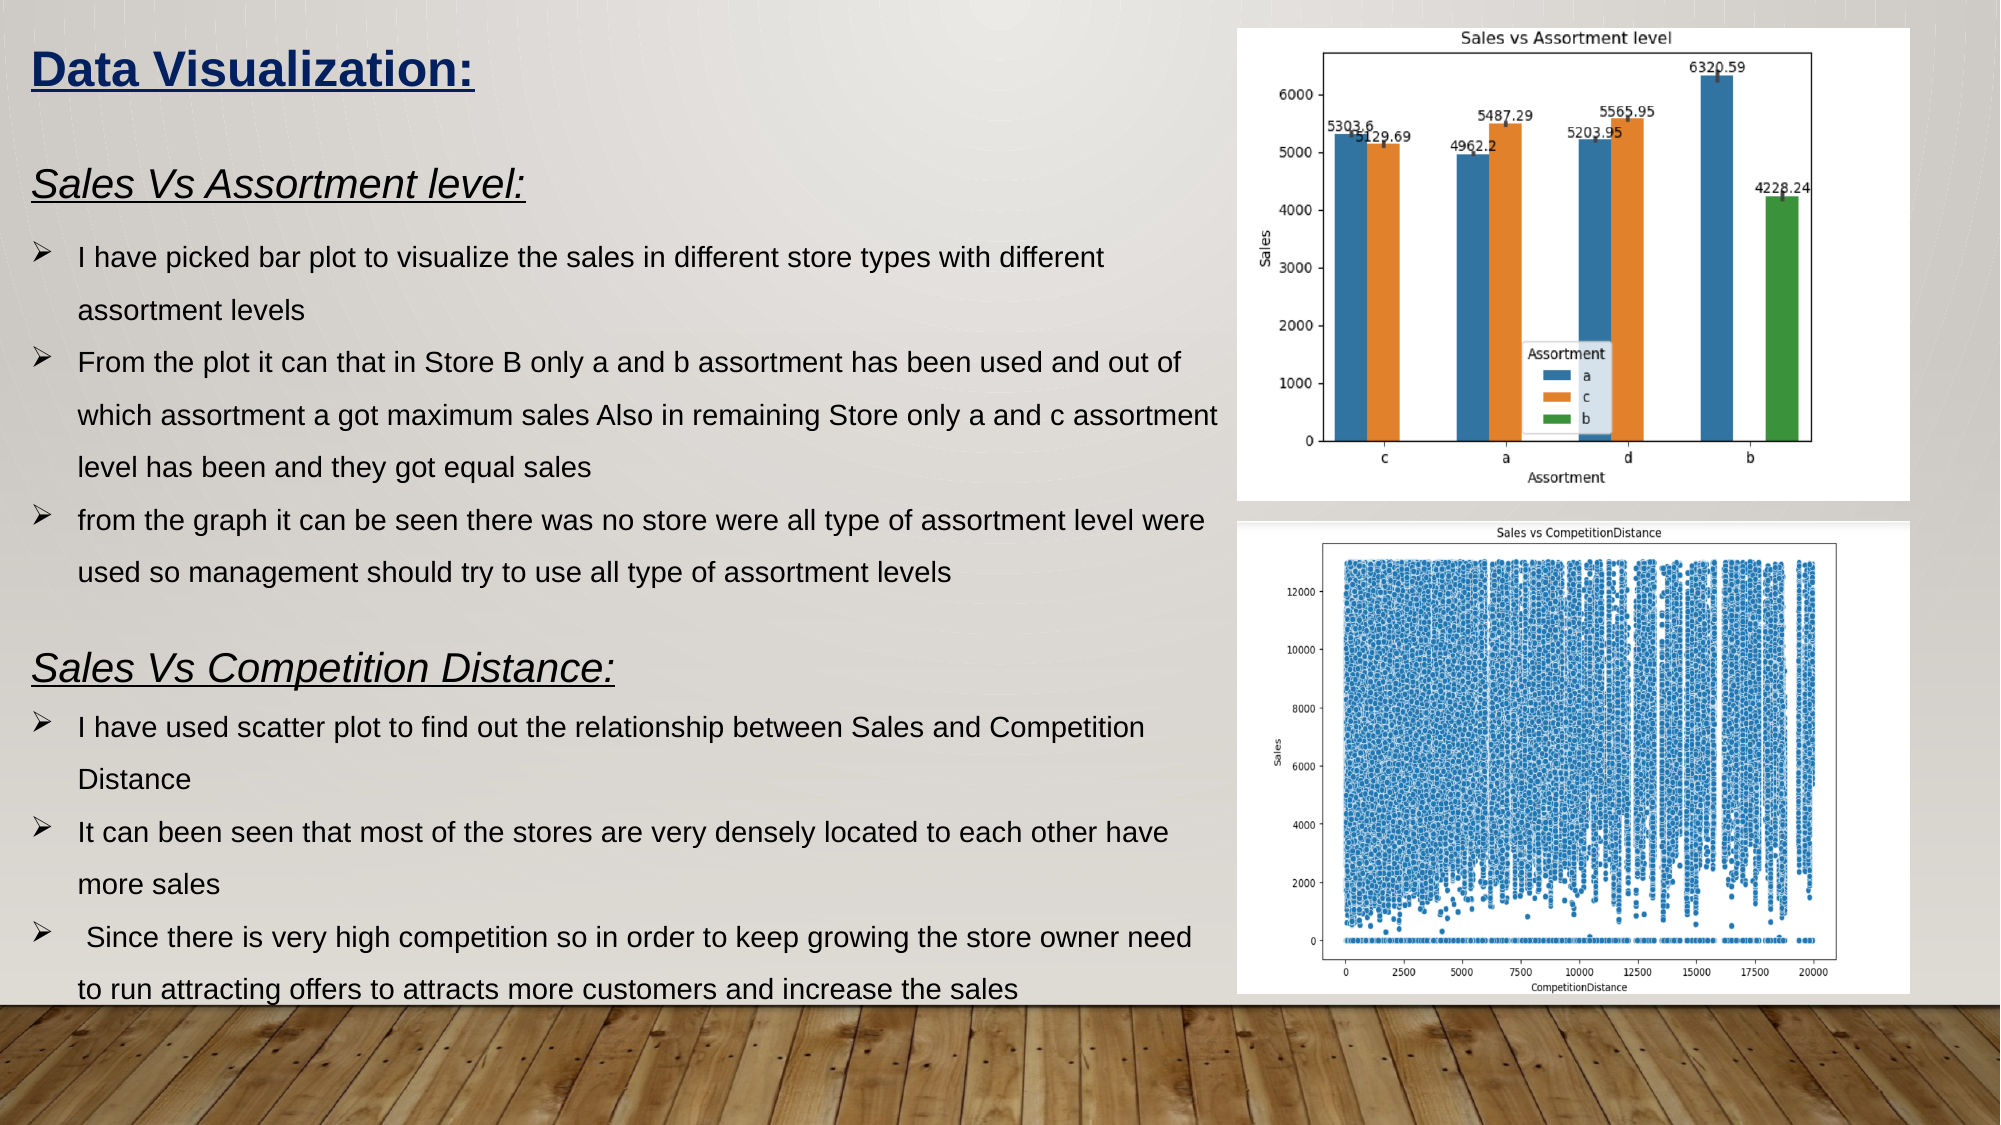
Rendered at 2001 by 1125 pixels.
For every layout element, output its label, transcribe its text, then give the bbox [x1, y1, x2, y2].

picture [0, 1005, 2000, 1125]
text_box I have picked bar plot to visualize the sales in different store types with different assortment levels From the plot it can that in Store B only a and b assortment has been used and out of which assortment a got maximum sales Also in remaining Store only a and c assortment level has been and they got equal sales from the graph it can be seen there was no store were all type of assortment level were used so management should try to use all type of assortment levels Sales Vs Competition Distance: I have used scatter plot to find out the relationship between Sales and Competition Distance It can been seen that most of the stores are very densely located to each other have more sales Since there is very high competition so in order to keep growing the store owner need to run attracting offers to attracts more customers and increase the sales [16, 213, 1238, 1013]
picture [1236, 521, 1910, 994]
text_box Data Visualization: Sales Vs Assortment level: [16, 29, 783, 213]
picture [1236, 28, 1910, 501]
